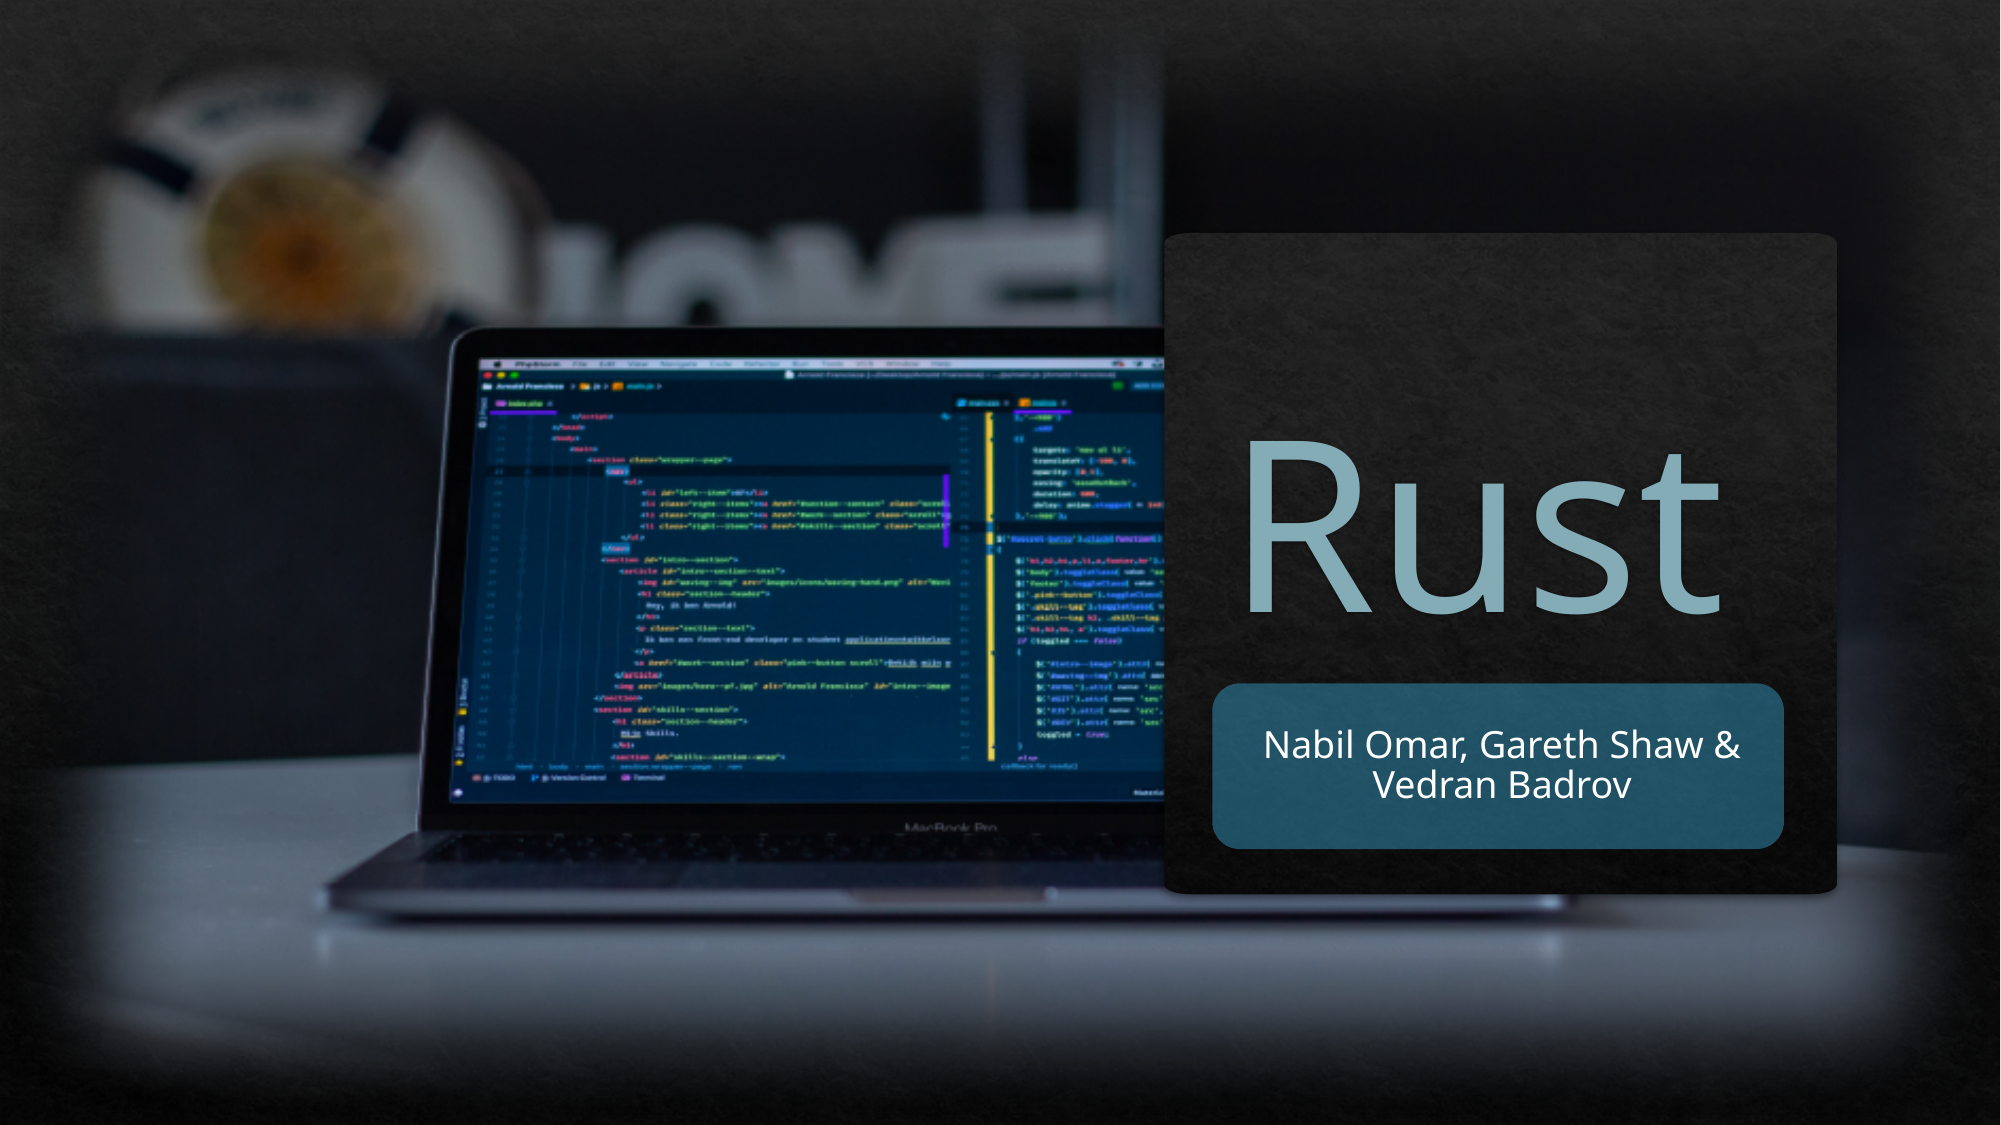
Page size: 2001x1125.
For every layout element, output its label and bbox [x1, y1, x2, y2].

text_box [1212, 681, 1785, 851]
picture [0, 0, 2000, 1125]
